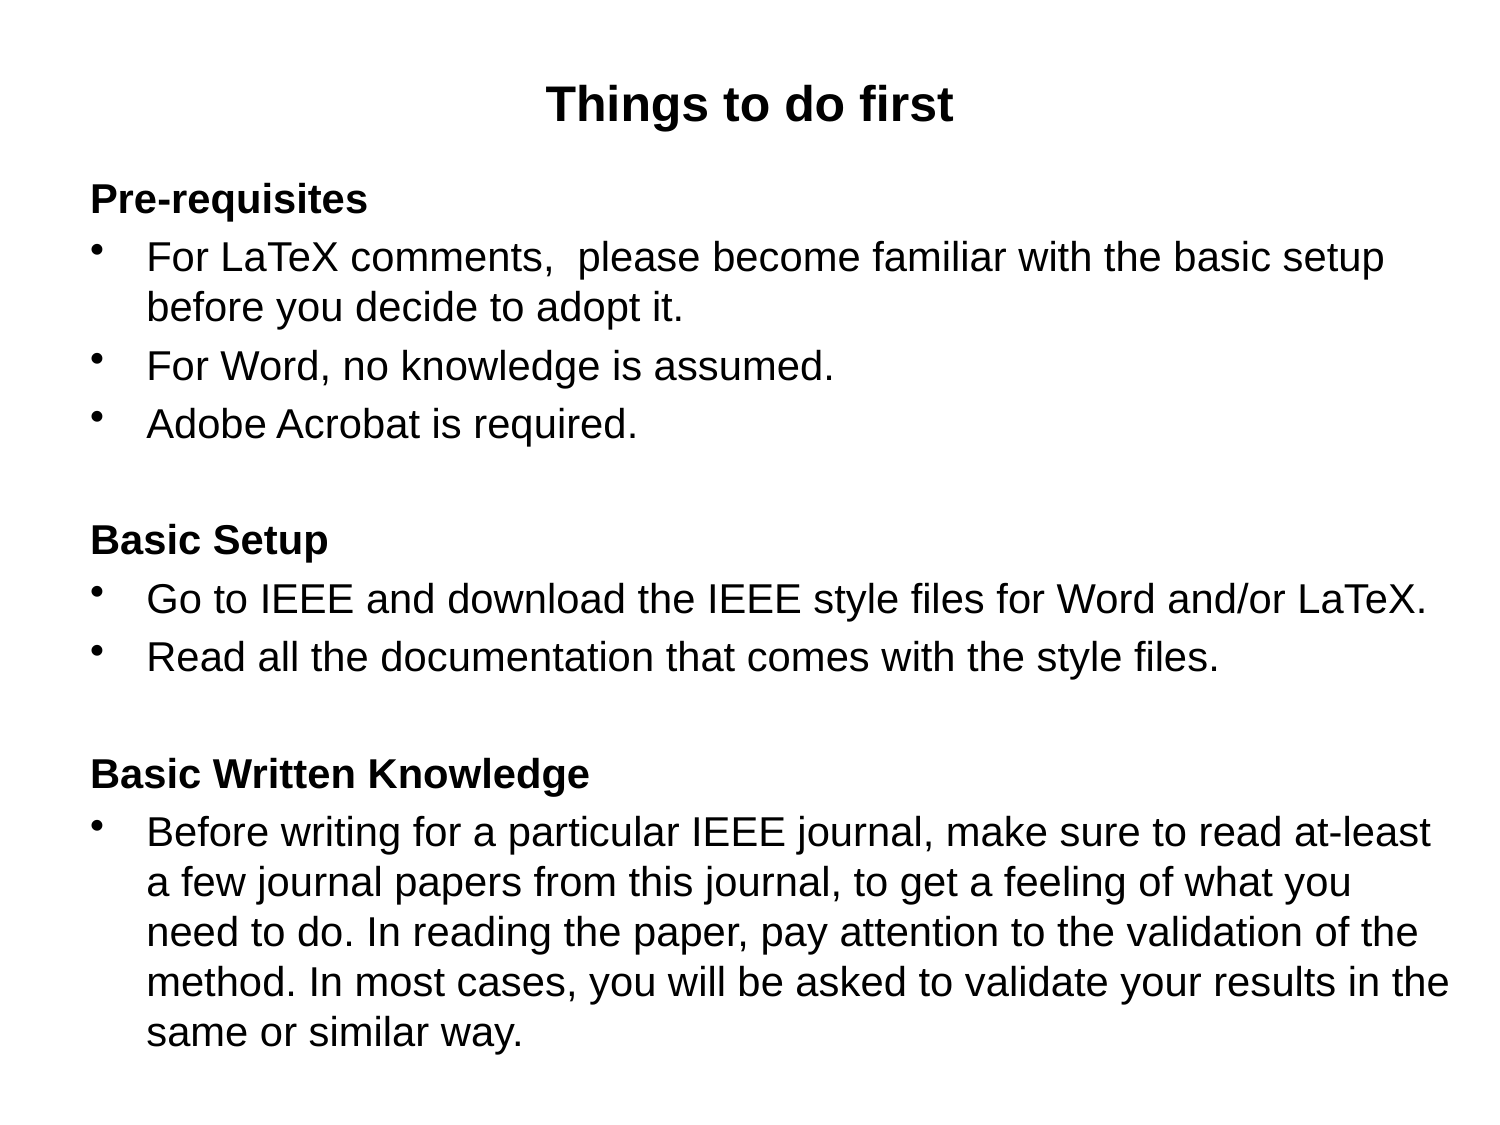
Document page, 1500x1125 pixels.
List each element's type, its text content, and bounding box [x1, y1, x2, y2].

title Things to do first [75, 45, 1425, 159]
list Pre-requisites For LaTeX comments, please become familiar with the basic setup before you decide to adopt it. For Word, no knowledge is assumed. Adobe Acrobat is required. Basic Setup Go to IEEE and download the IEEE style files for Word and/or LaTeX. Read all the documentation that comes with the style files. Basic Written Knowledge Before writing for a particular IEEE journal, make sure to read at-least a few journal papers from this journal, to get a feeling of what you need to do. In reading the paper, pay attention to the validation of the method. In most cases, you will be asked to validate your results in the same or similar way. [75, 164, 1469, 1067]
